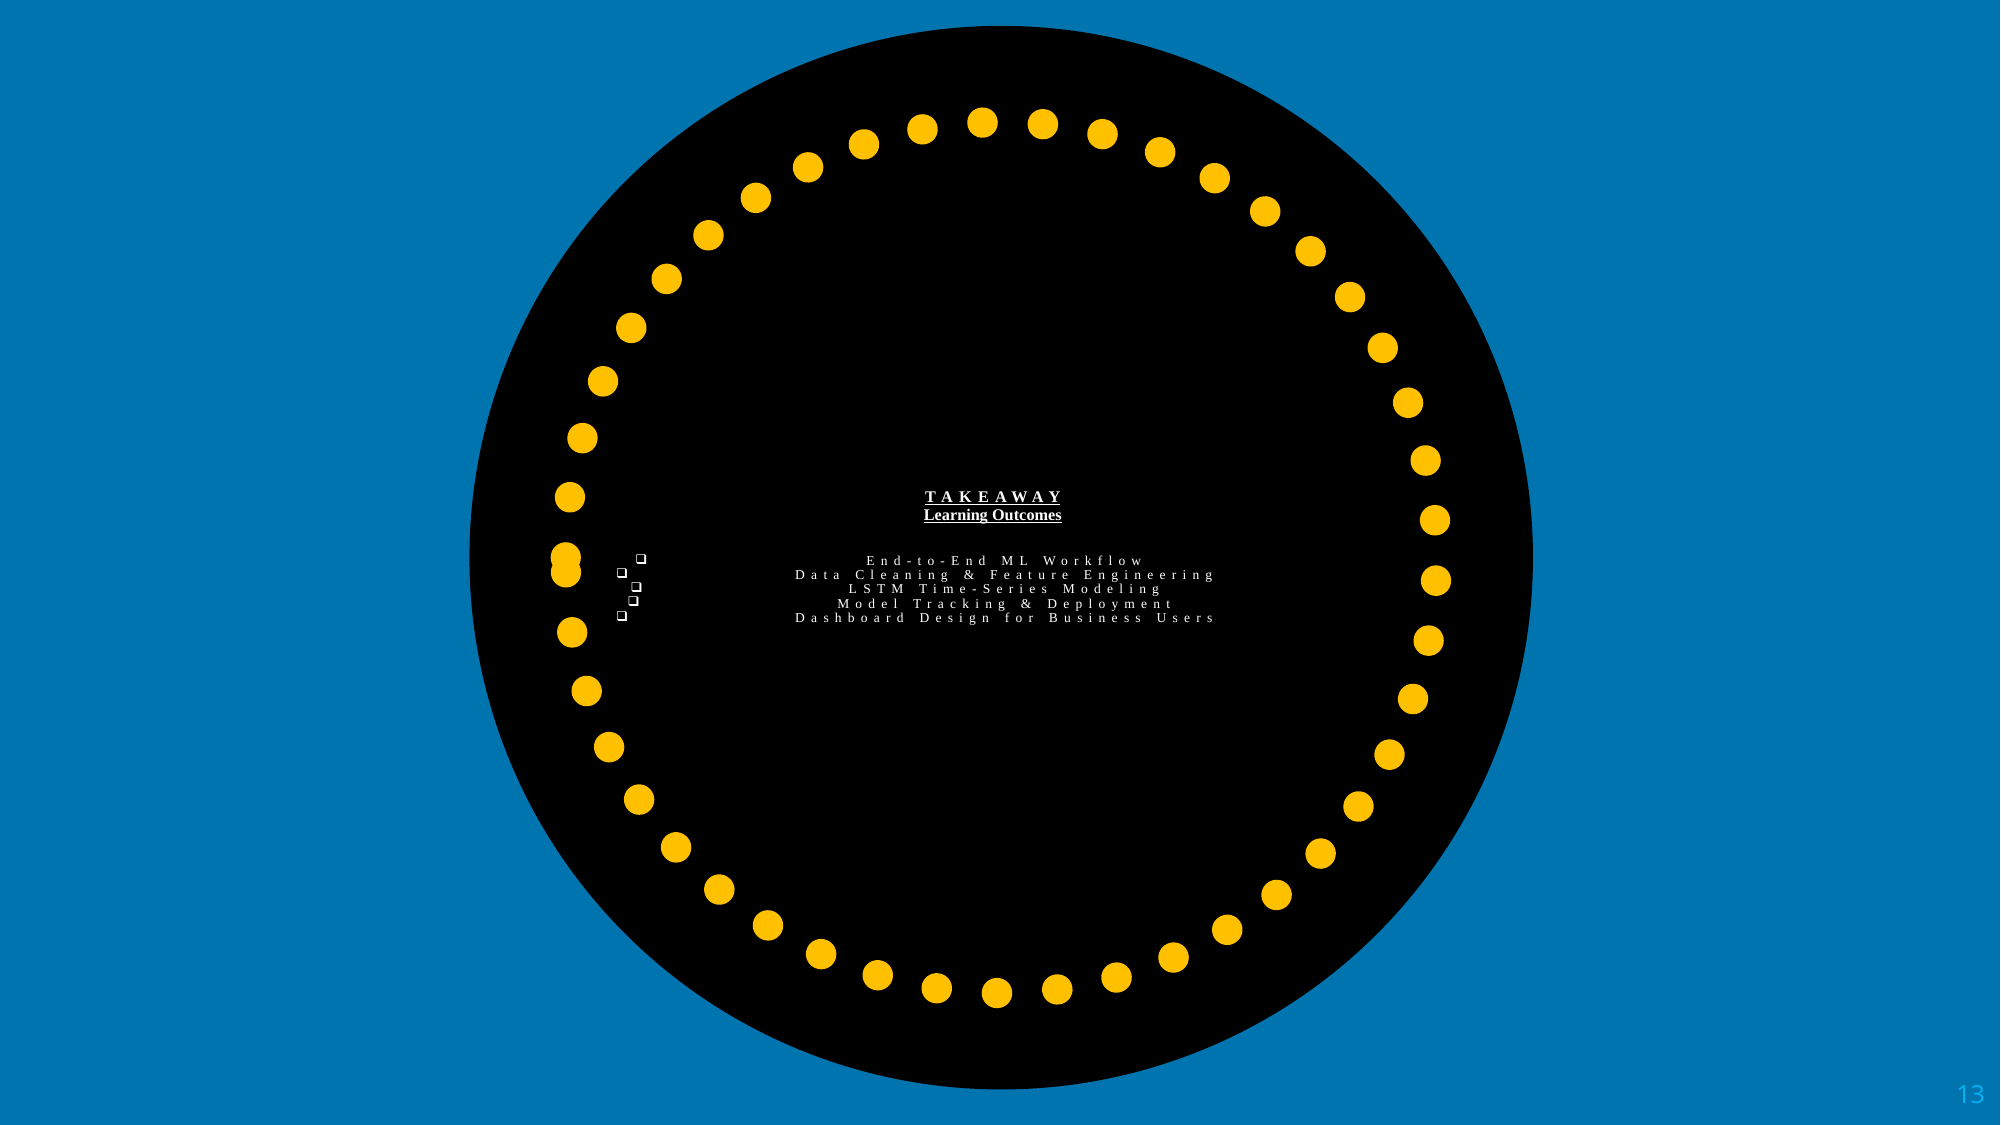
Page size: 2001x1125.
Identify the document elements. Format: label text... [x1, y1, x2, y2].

title TAKEAWAY Learning Outcomes End-to-End ML Workflow Data Cleaning & Feature Engineering LSTM Time-Series Modeling Model Tracking & Deployment Dashboard Design for Business Users [565, 481, 1421, 634]
slide_number 13 [1914, 1063, 2000, 1124]
